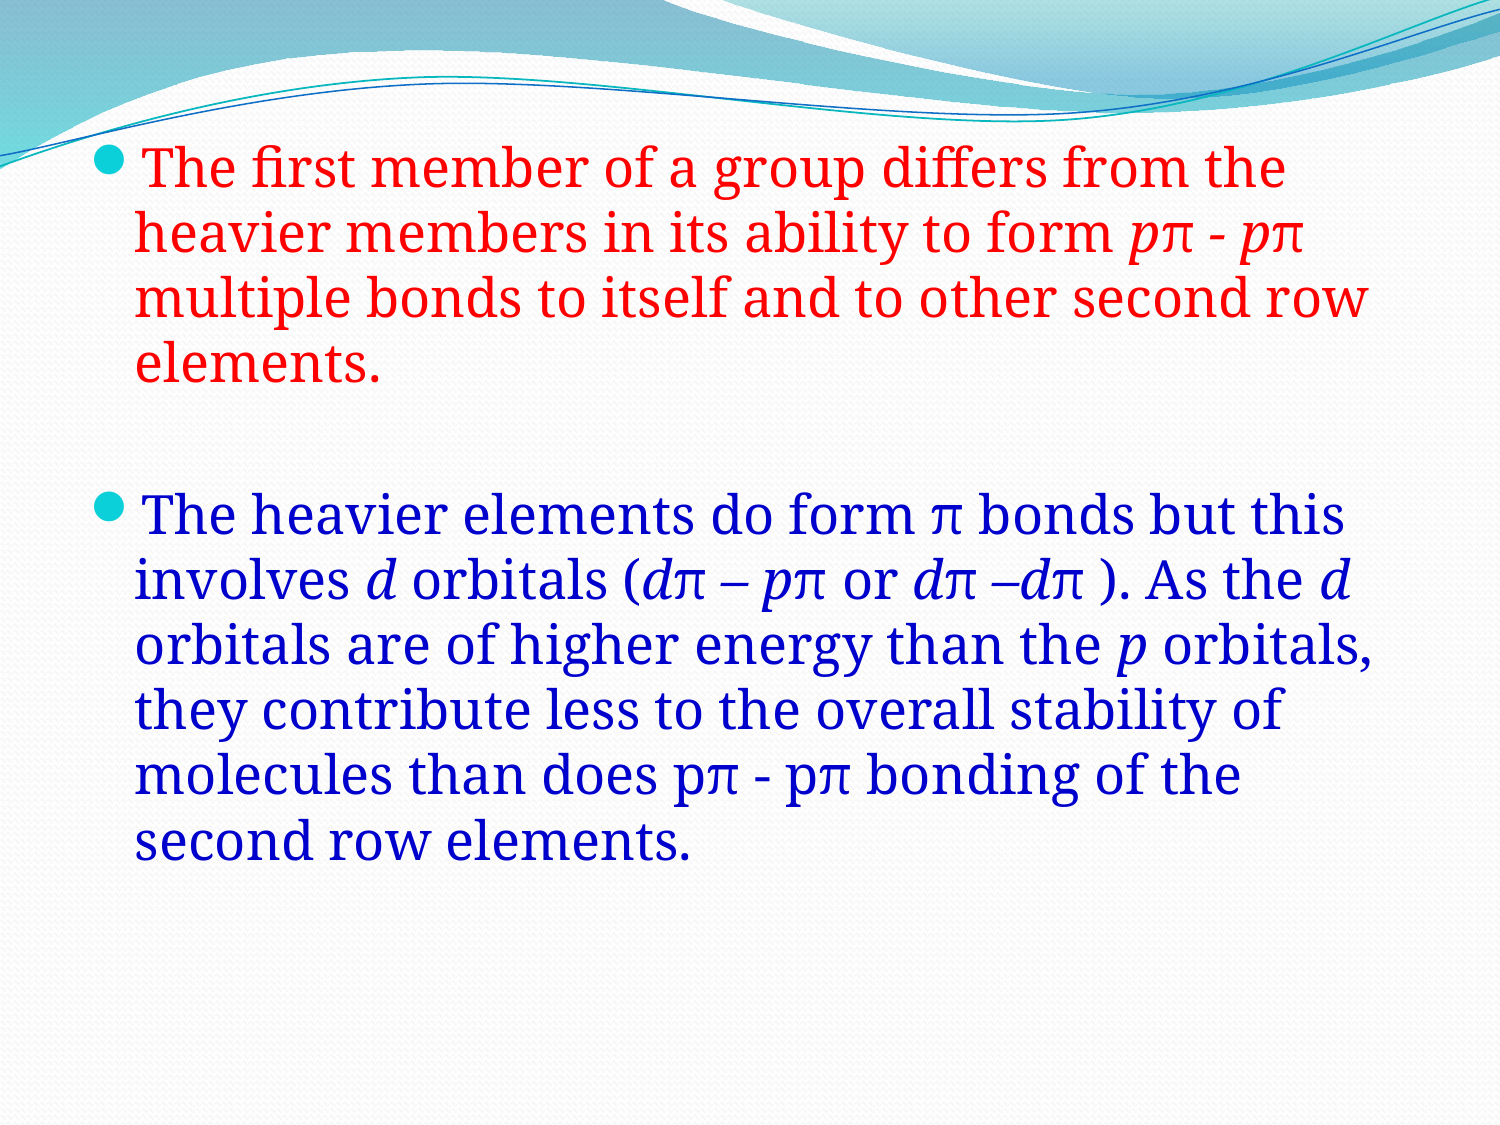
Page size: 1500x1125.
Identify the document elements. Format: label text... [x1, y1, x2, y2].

list The first member of a group differs from the heavier members in its ability to form pπ - pπ multiple bonds to itself and to other second row elements. The heavier elements do form π bonds but this involves d orbitals (dπ – pπ or dπ –dπ ). As the d orbitals are of higher energy than the p orbitals, they contribute less to the overall stability of molecules than does pπ - pπ bonding of the second row elements. [75, 50, 1425, 1005]
